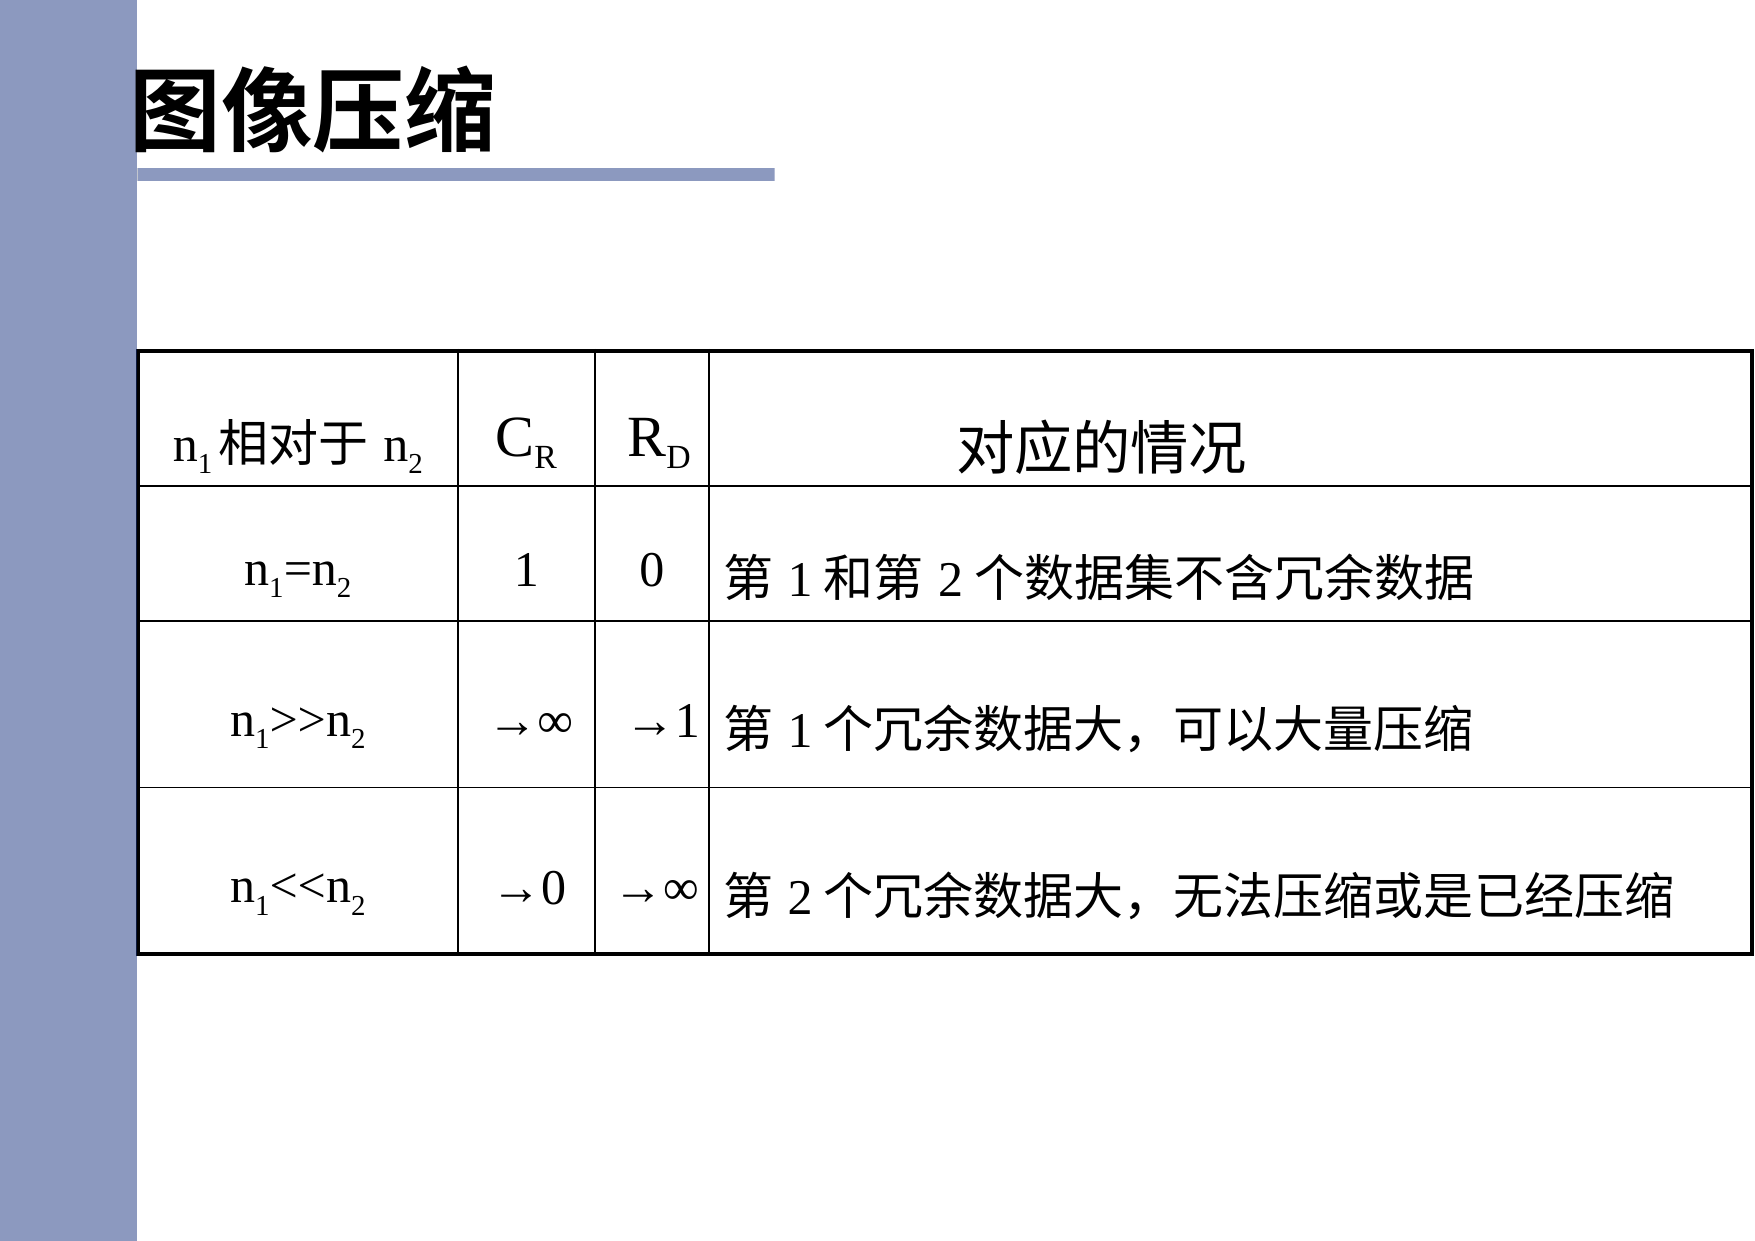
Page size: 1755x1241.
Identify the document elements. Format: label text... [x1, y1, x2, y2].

table_cell 第2个冗余数据大，无法压缩或是已经压缩 [1212, 788, 1750, 952]
table_cell 第1和第2个数据集不含冗余数据 [1212, 487, 1750, 620]
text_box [0, 0, 1212, 1241]
table_cell 第1个冗余数据大，可以大量压缩 [1212, 622, 1750, 787]
table_header 对应的情况 [1212, 353, 1750, 485]
